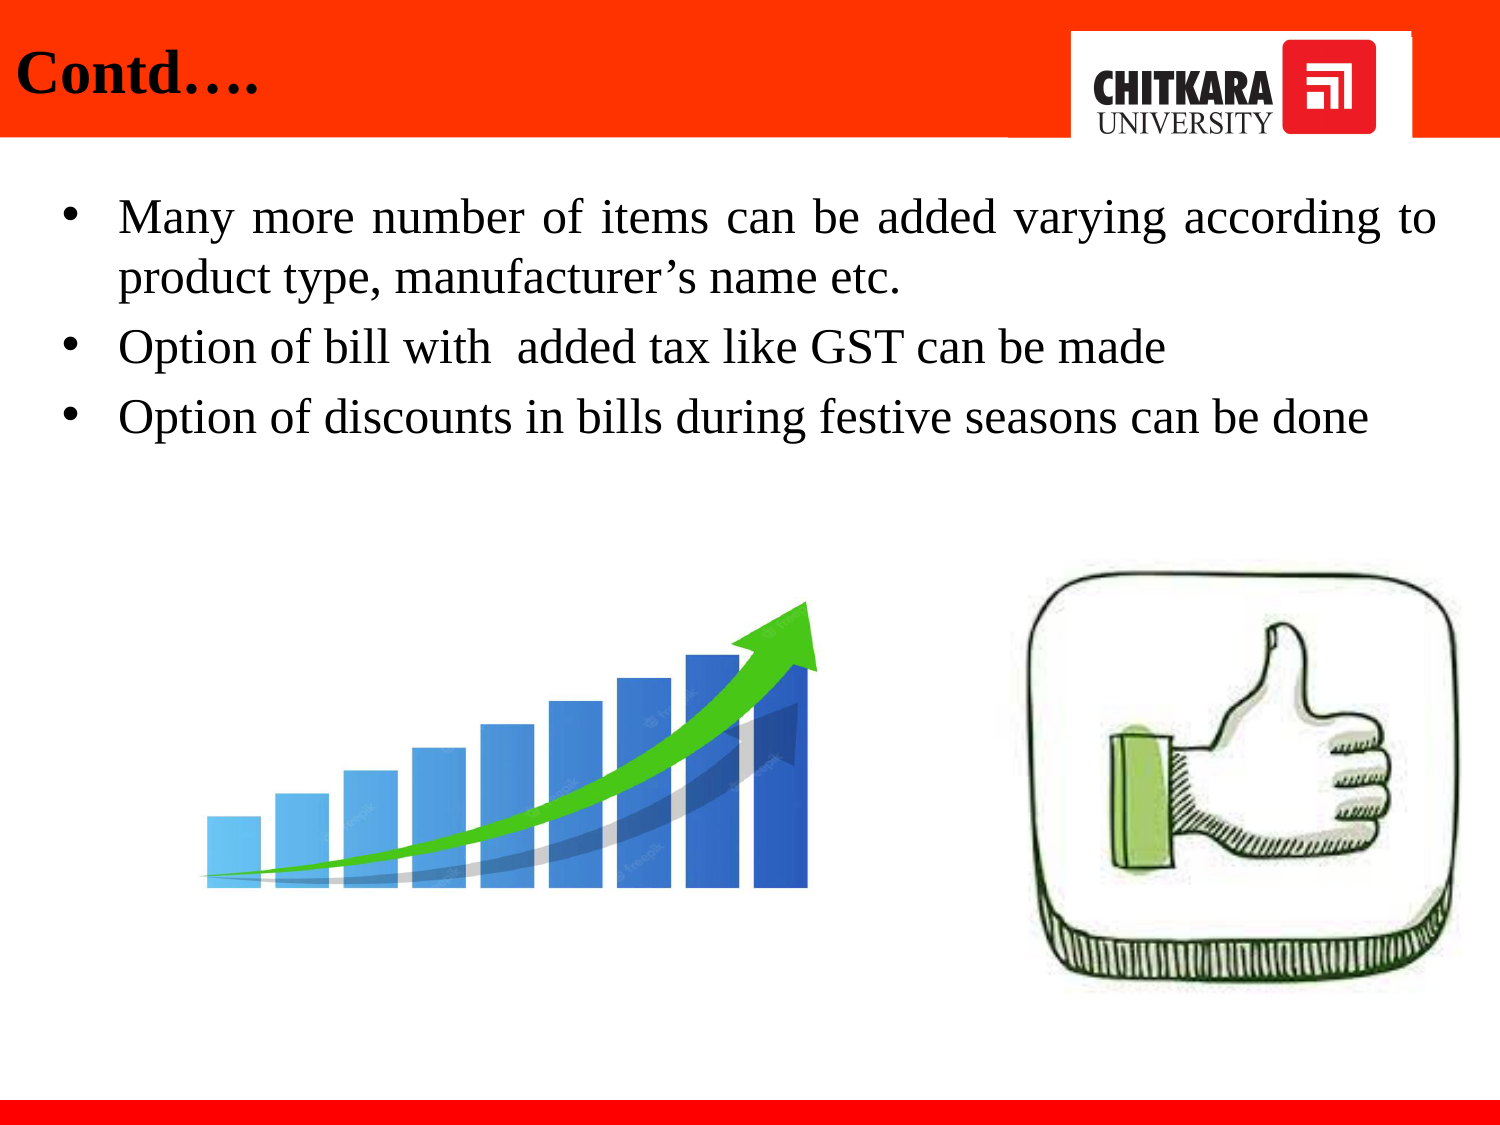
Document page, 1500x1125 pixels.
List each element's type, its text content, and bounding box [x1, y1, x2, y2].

list Many more number of items can be added varying according to product type, manufacturer’s name etc. Option of bill with added tax like GST can be made Option of discounts in bills during festive seasons can be done [46, 175, 1454, 1032]
picture [1074, 37, 1391, 138]
picture [992, 523, 1500, 1032]
title Contd…. [0, 0, 1063, 138]
picture [155, 562, 859, 917]
